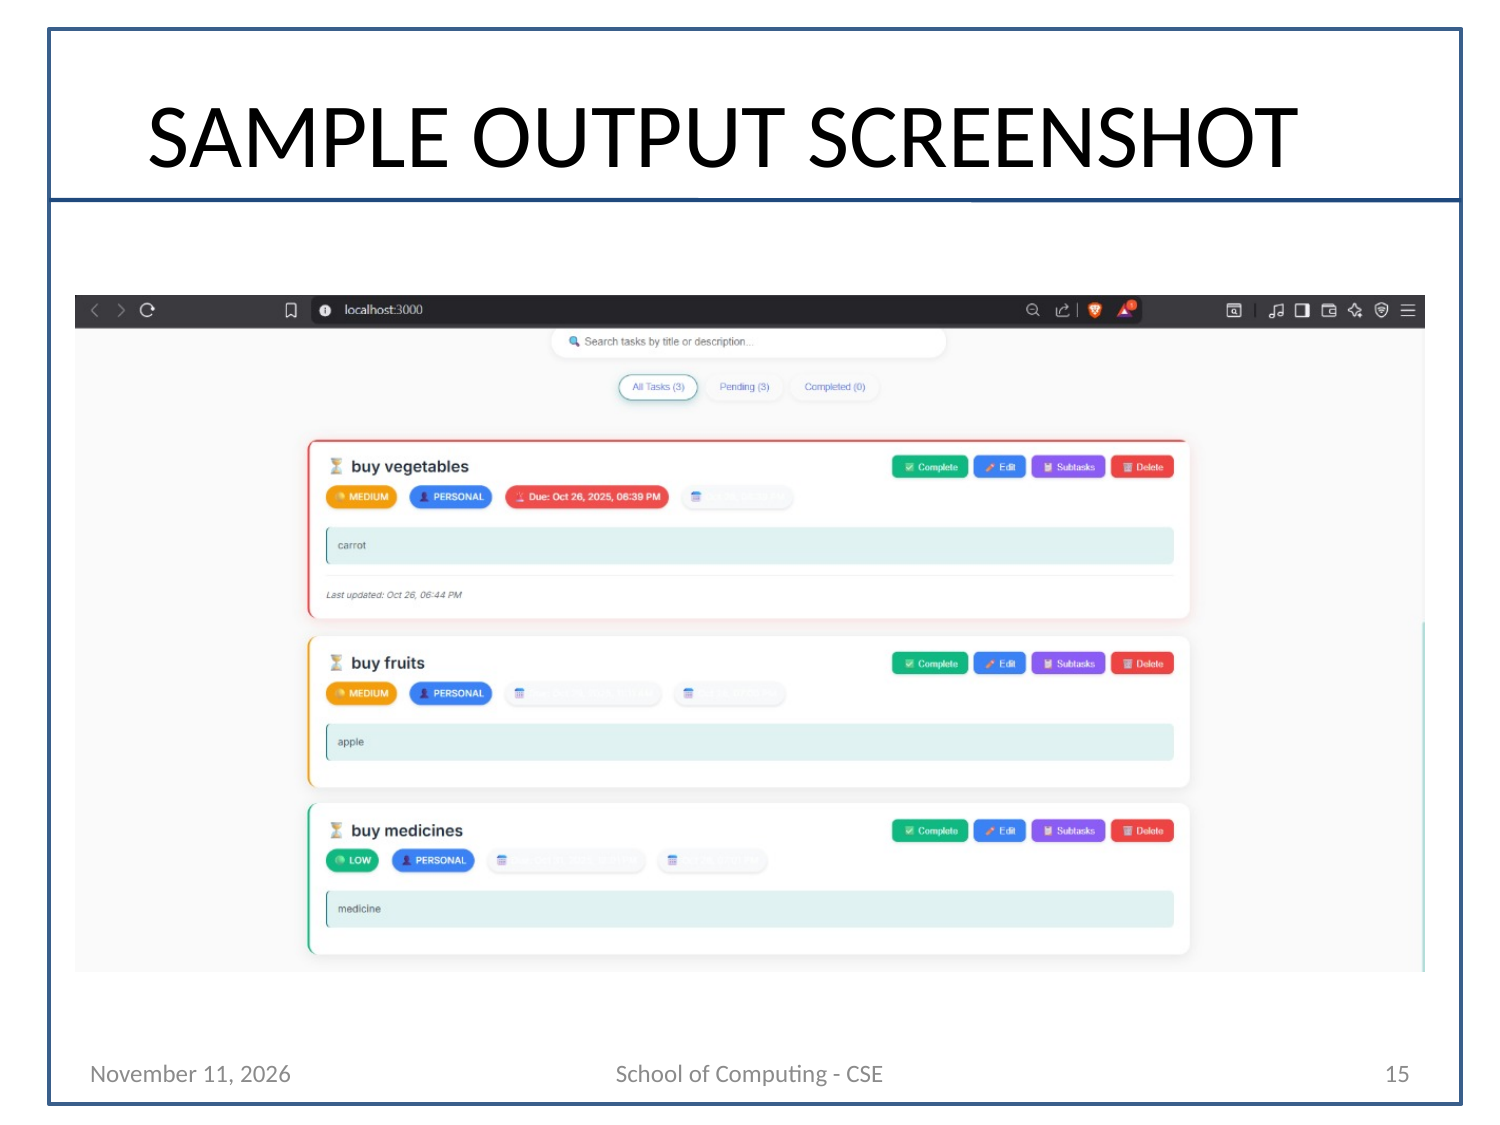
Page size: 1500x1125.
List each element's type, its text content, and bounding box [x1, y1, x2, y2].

title SAMPLE OUTPUT SCREENSHOT [49, 37, 1399, 225]
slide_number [75, 1042, 425, 1103]
footer School of Computing - CSE [512, 1042, 988, 1103]
slide_number 15 [1074, 1042, 1425, 1103]
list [74, 295, 1426, 972]
